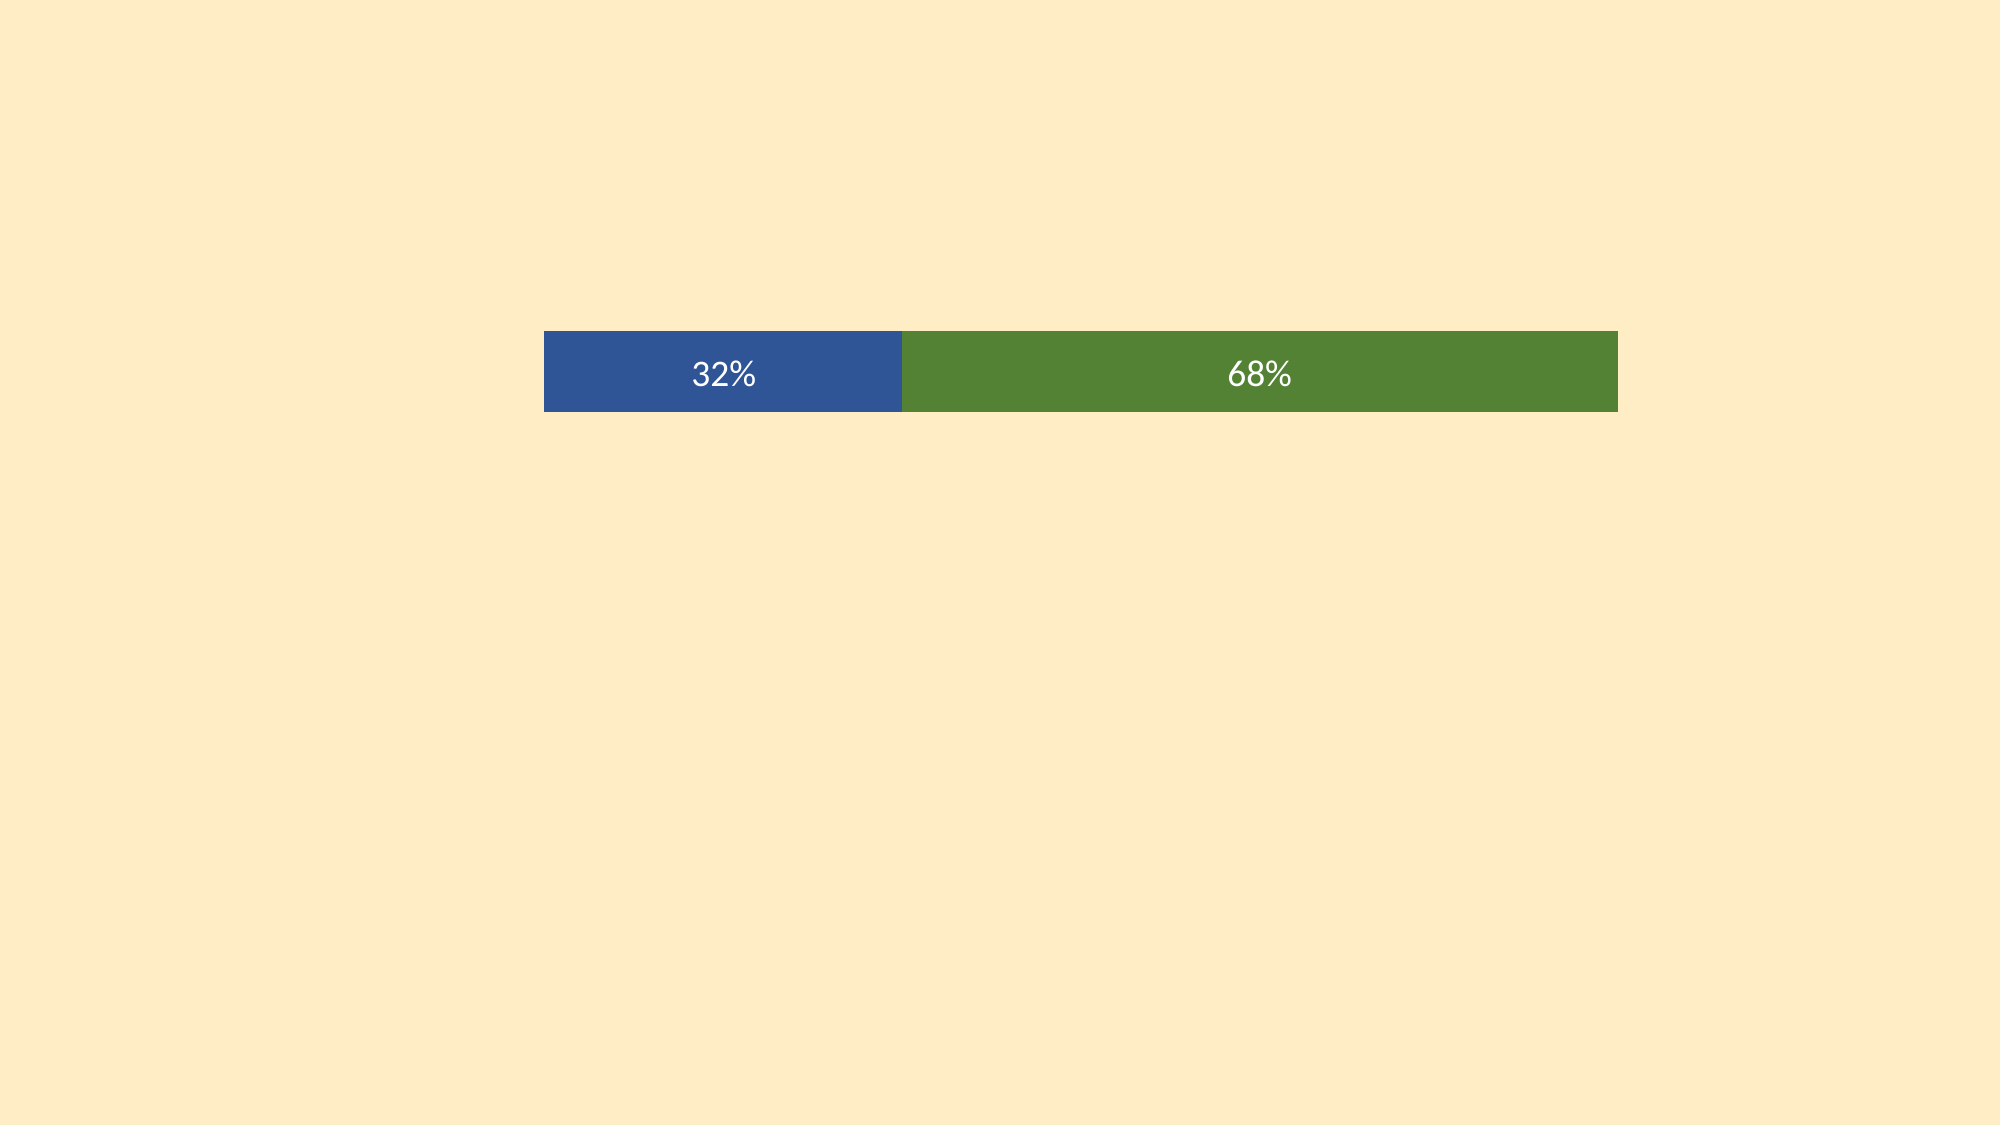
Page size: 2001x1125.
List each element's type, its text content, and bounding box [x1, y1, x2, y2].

text_box [544, 331, 902, 412]
text_box [902, 331, 1618, 412]
text_box 68% [1212, 341, 1308, 401]
text_box 32% [676, 341, 772, 401]
